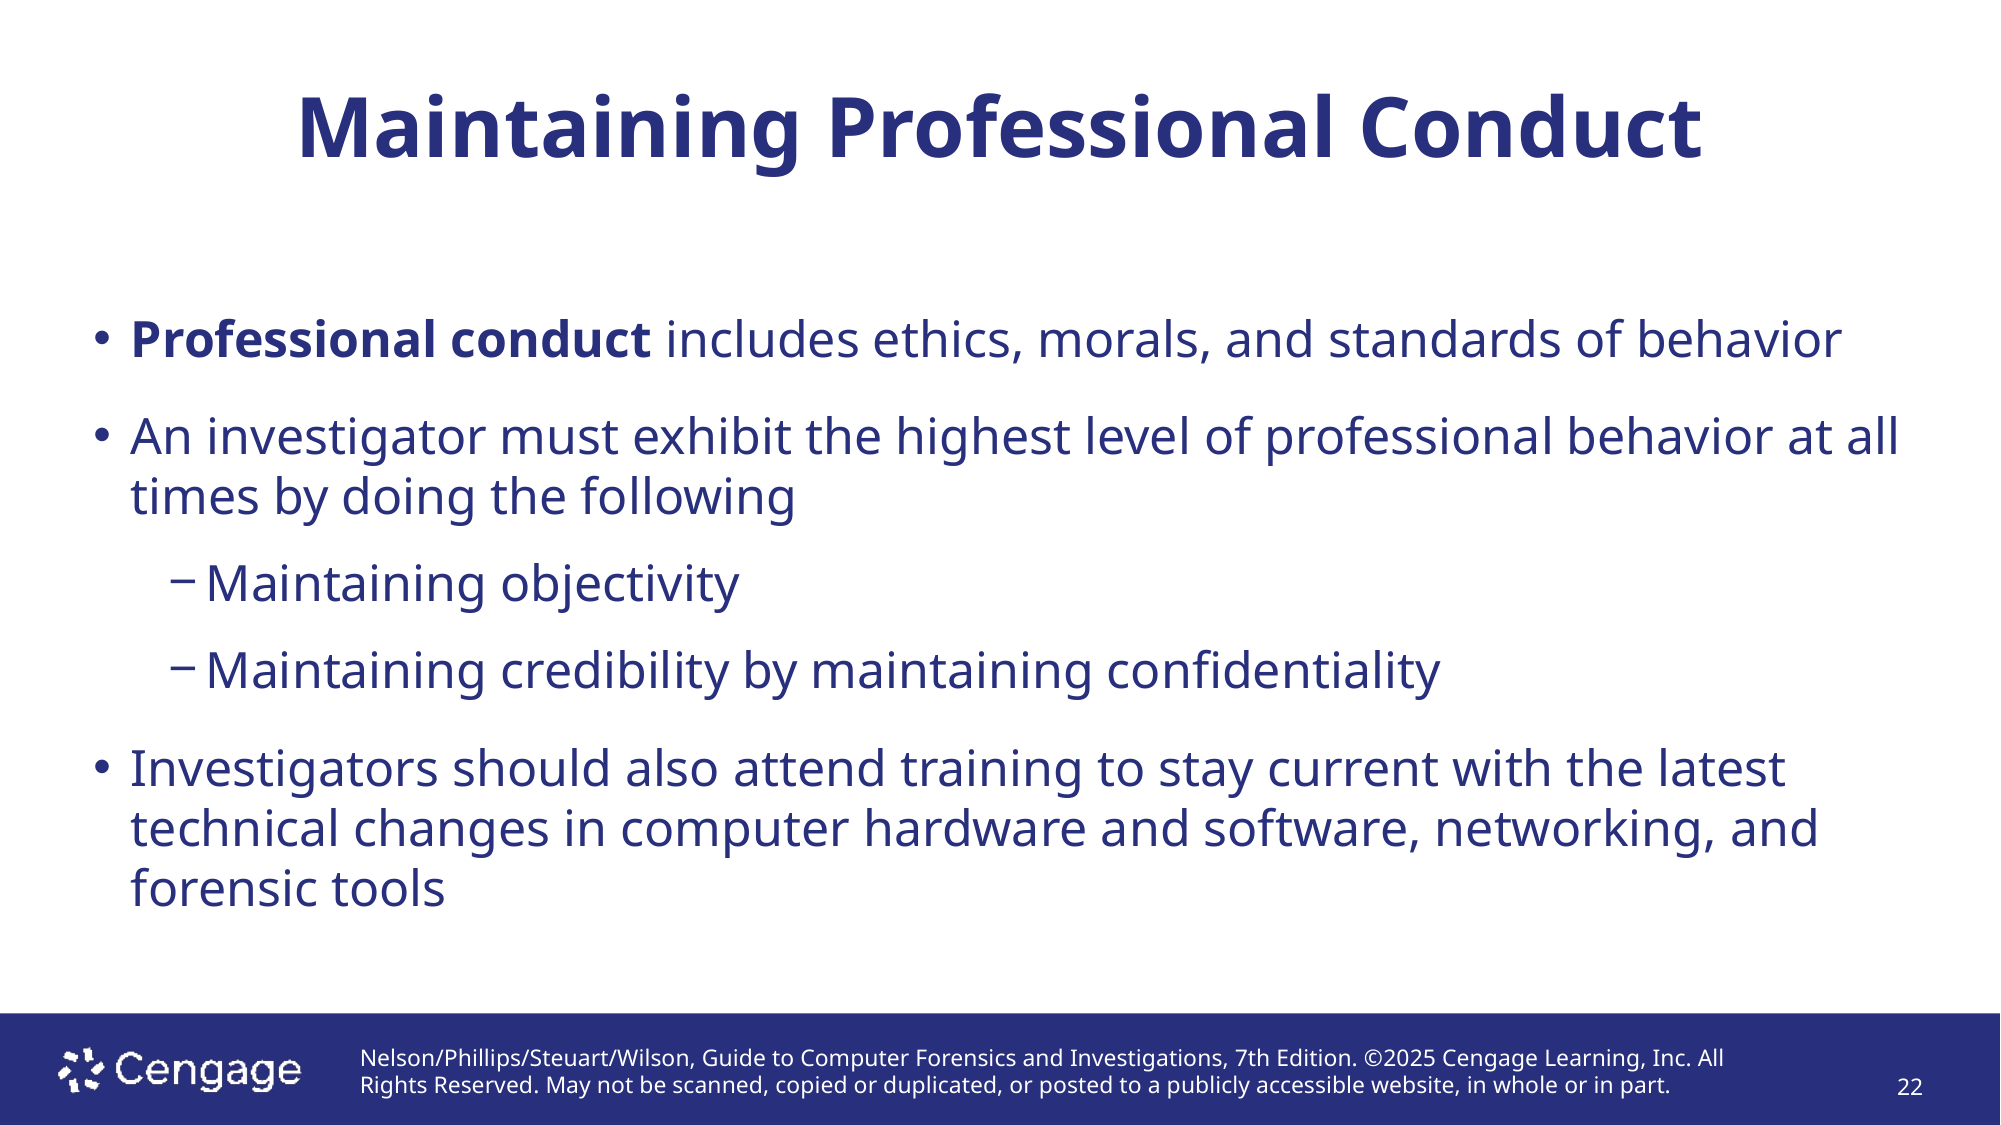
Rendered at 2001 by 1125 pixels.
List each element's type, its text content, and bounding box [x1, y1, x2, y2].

picture [30, 1020, 329, 1121]
list Professional conduct includes ethics, morals, and standards of behavior An investigator must exhibit the highest level of professional behavior at all times by doing the following Maintaining objectivity Maintaining credibility by maintaining confidentiality Investigators should also attend training to stay current with the latest technical changes in computer hardware and software, networking, and forensic tools [78, 299, 1923, 1014]
title Maintaining Professional Conduct [78, 77, 1923, 278]
